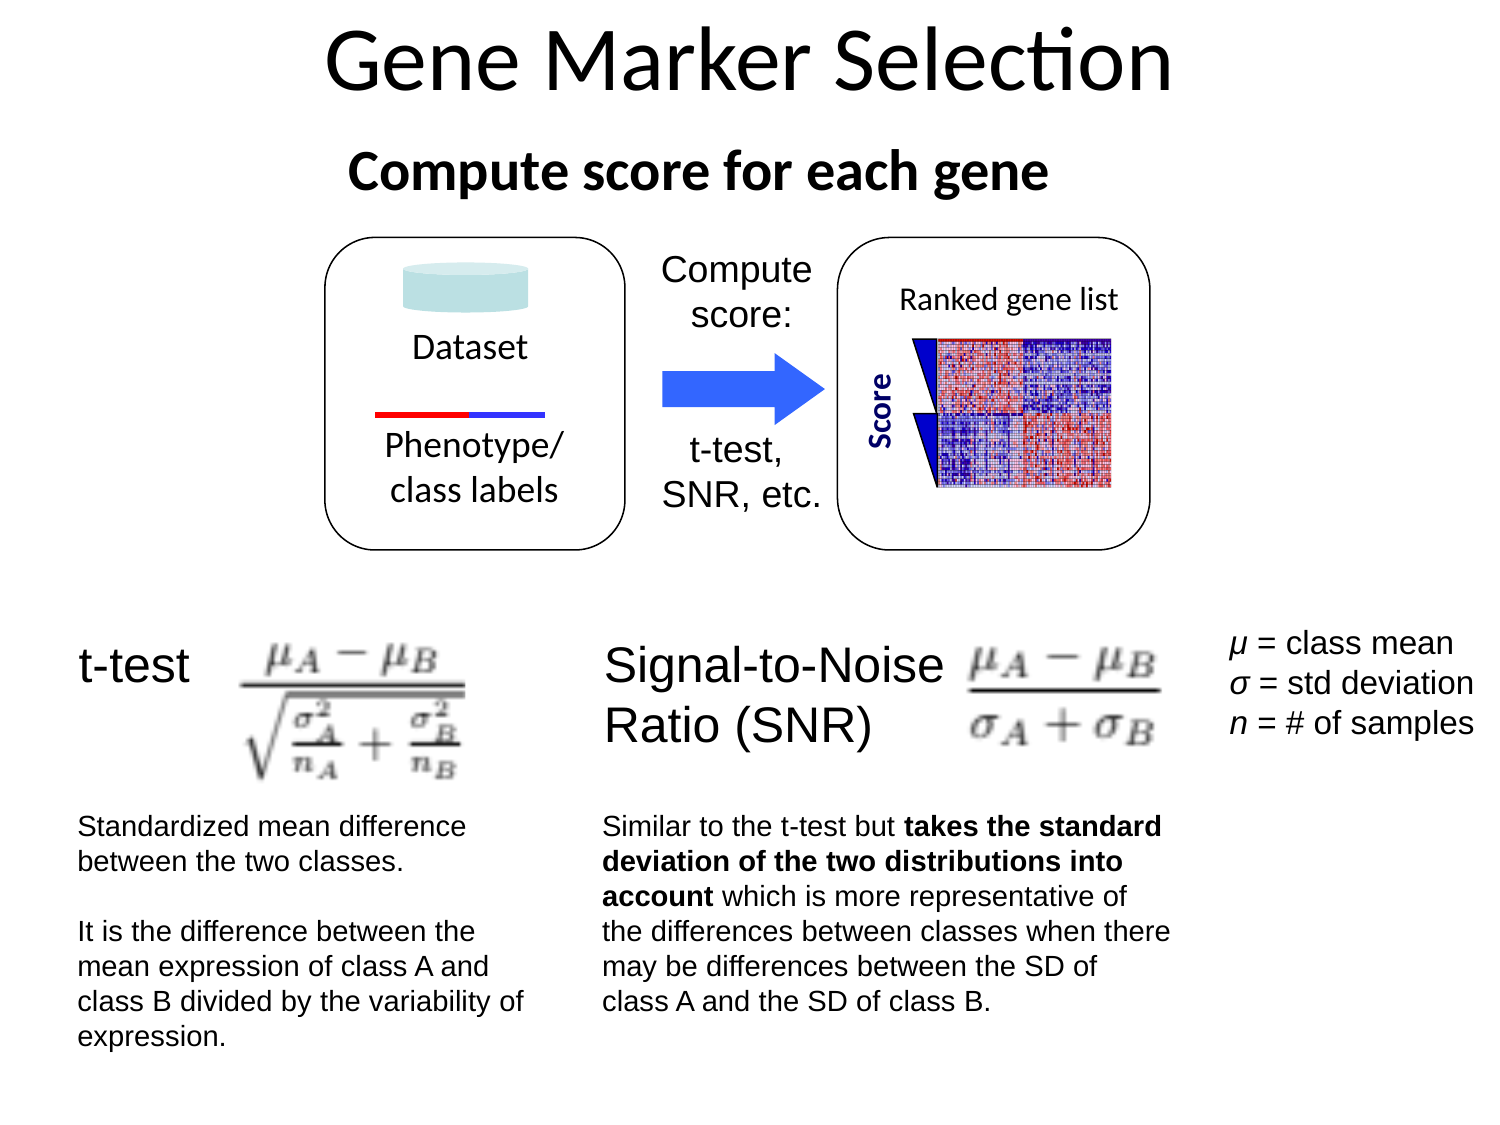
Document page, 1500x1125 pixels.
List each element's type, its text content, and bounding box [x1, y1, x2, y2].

text_box Compute score for each gene [333, 125, 1066, 210]
picture [237, 641, 466, 788]
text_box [324, 237, 626, 551]
text_box Standardized mean difference between the two classes. It is the difference between the mean expression of class A and class B divided by the variability of expression. [62, 799, 557, 1060]
text_box Signal-to-Noise Ratio (SNR) [589, 624, 961, 760]
title Gene Marker Selection [0, 0, 1500, 108]
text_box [645, 237, 839, 526]
picture [961, 641, 1163, 755]
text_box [837, 237, 1151, 551]
text_box Similar to the t-test but takes the standard deviation of the two distributions into account which is more representative of the differences between classes when there may be differences between the SD of class A and the SD of class B. [587, 799, 1188, 1025]
text_box t-test [63, 624, 205, 700]
text_box μ = class mean σ = std deviation n = # of samples [1214, 613, 1491, 749]
